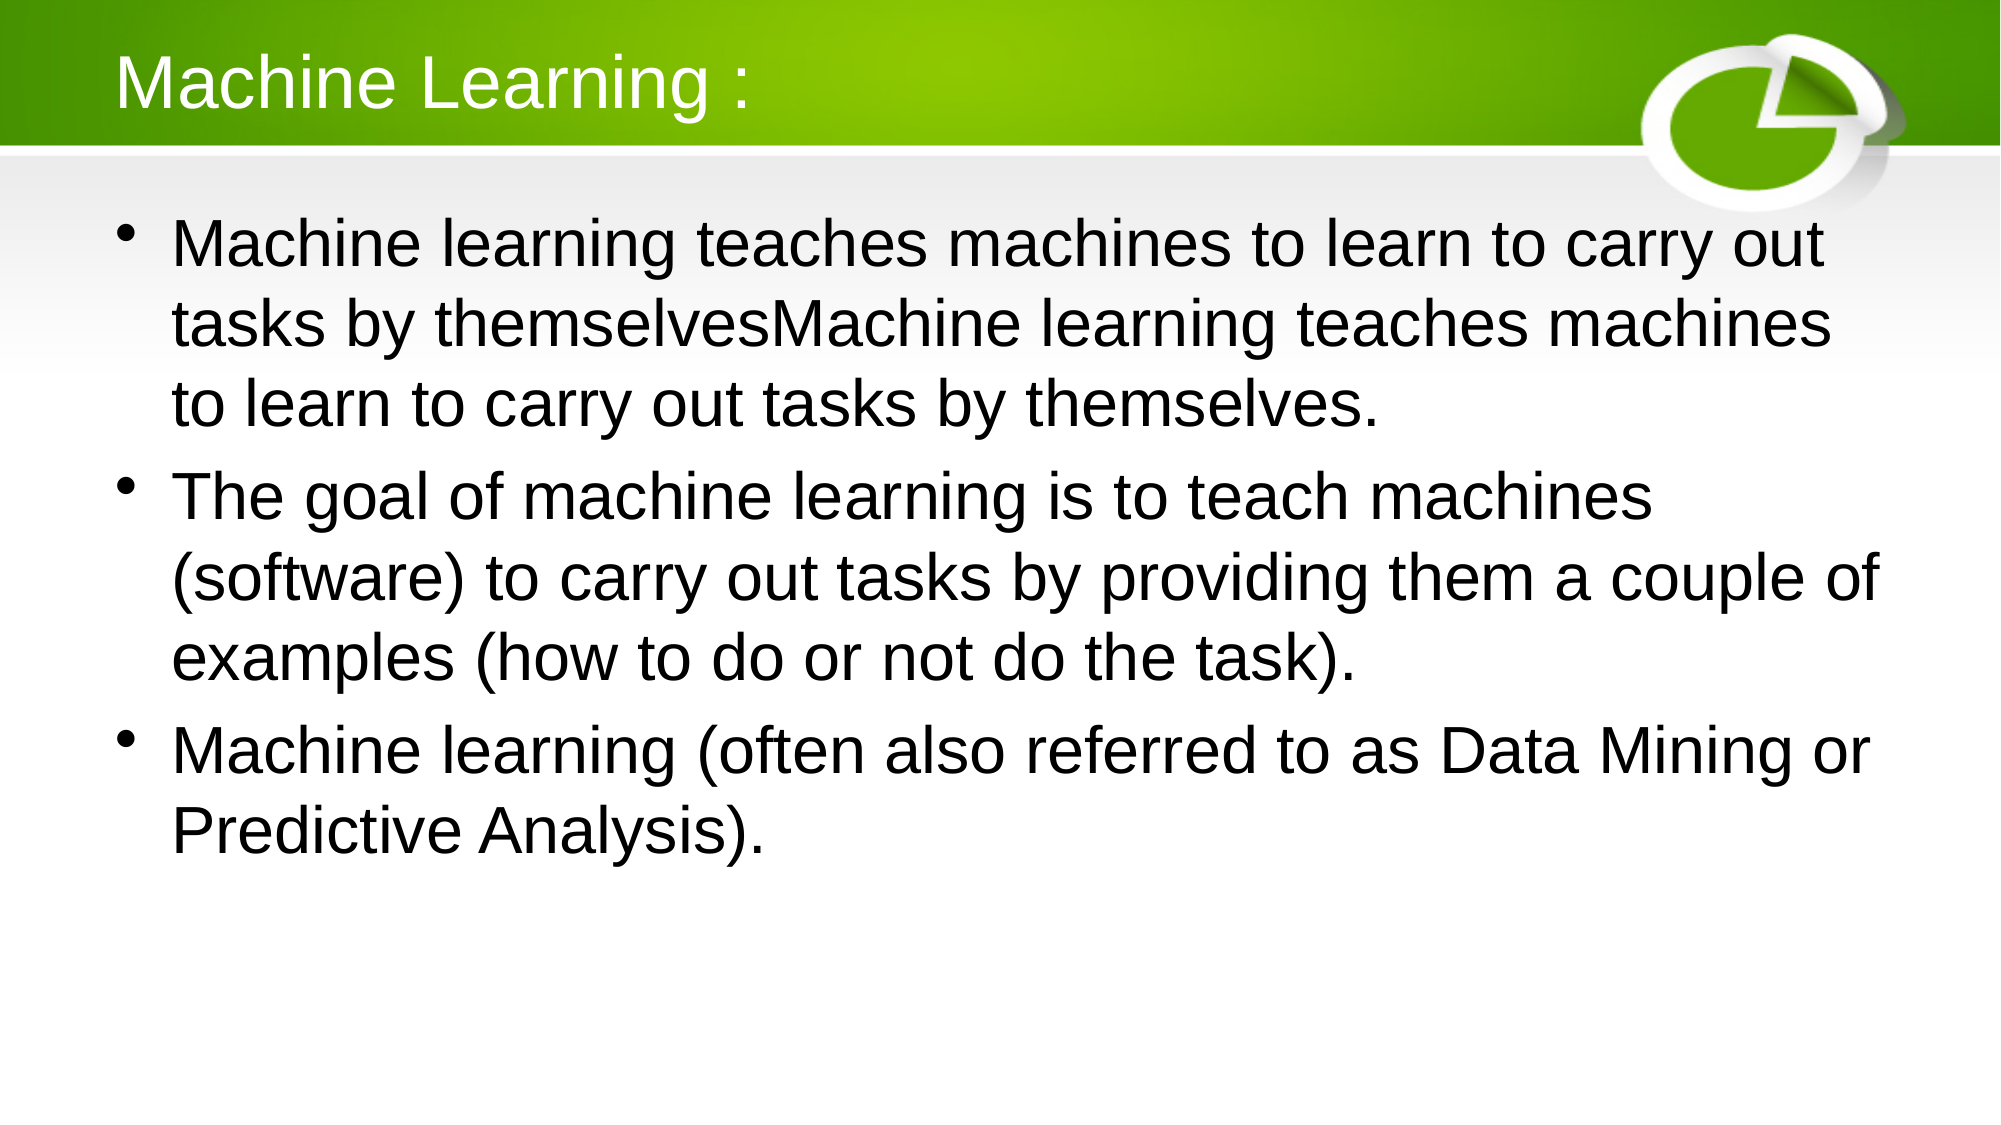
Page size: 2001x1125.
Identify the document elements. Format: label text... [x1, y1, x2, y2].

picture [0, 0, 2001, 1125]
title Machine Learning : [99, 30, 1901, 127]
list Machine learning teaches machines to learn to carry out tasks by themselvesMachine learning teaches machines to learn to carry out tasks by themselves. The goal of machine learning is to teach machines (software) to carry out tasks by providing them a couple of examples (how to do or not do the task). Machine learning (often also referred to as Data Mining or Predictive Analysis). [99, 192, 1901, 1006]
